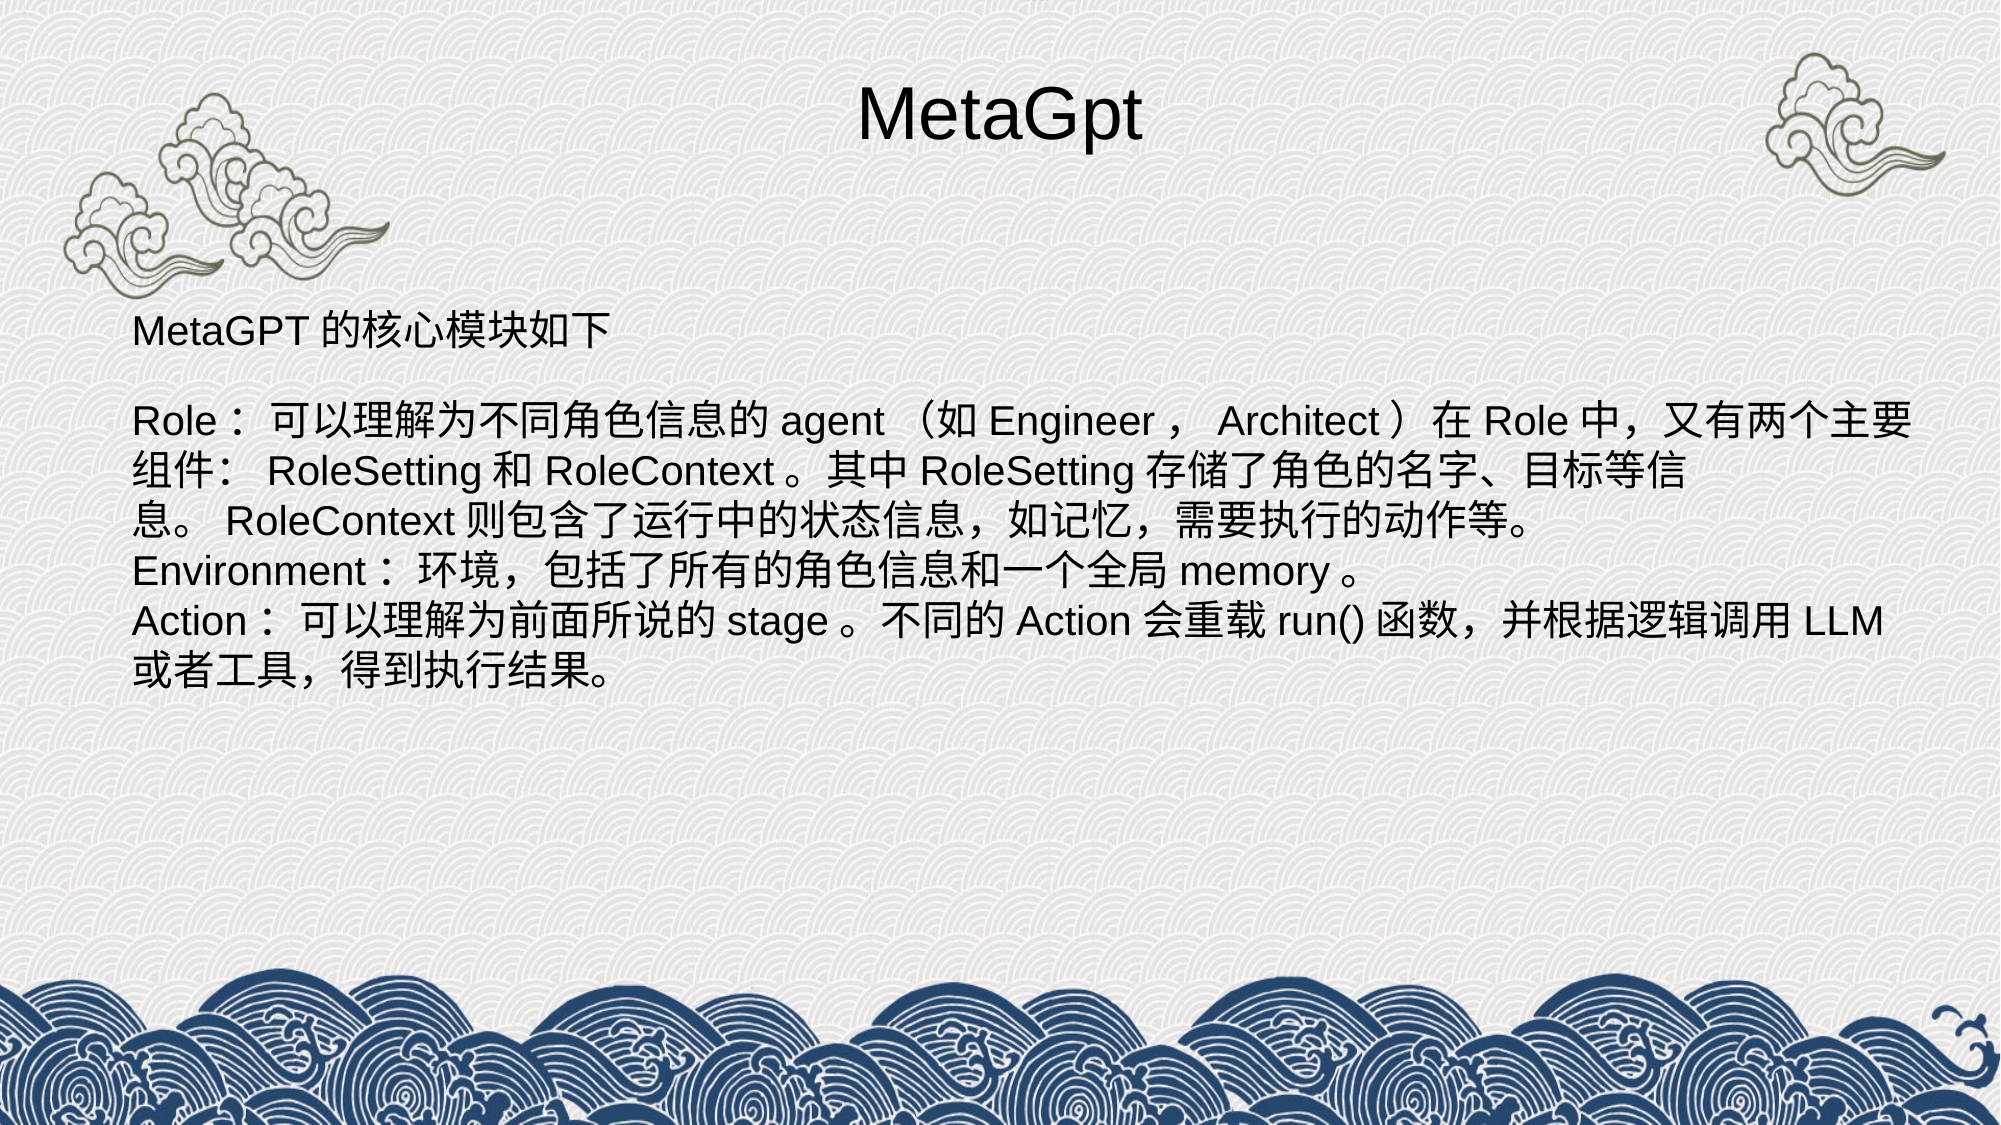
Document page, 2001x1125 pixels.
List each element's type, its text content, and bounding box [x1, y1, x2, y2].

text_box MetaGpt [659, 56, 1340, 162]
picture [0, 0, 2001, 1125]
text_box MetaGPT的核心模块如下 Role：可以理解为不同角色信息的agent（如Engineer，Architect）在Role中，又有两个主要组件：RoleSetting和RoleContext。其中RoleSetting存储了角色的名字、目标等信息。RoleContext则包含了运行中的状态信息，如记忆，需要执行的动作等。 Environment：环境，包括了所有的角色信息和一个全局memory。 Action：可以理解为前面所说的stage。不同的Action会重载run()函数，并根据逻辑调用LLM或者工具，得到执行结果。 [116, 296, 1936, 915]
